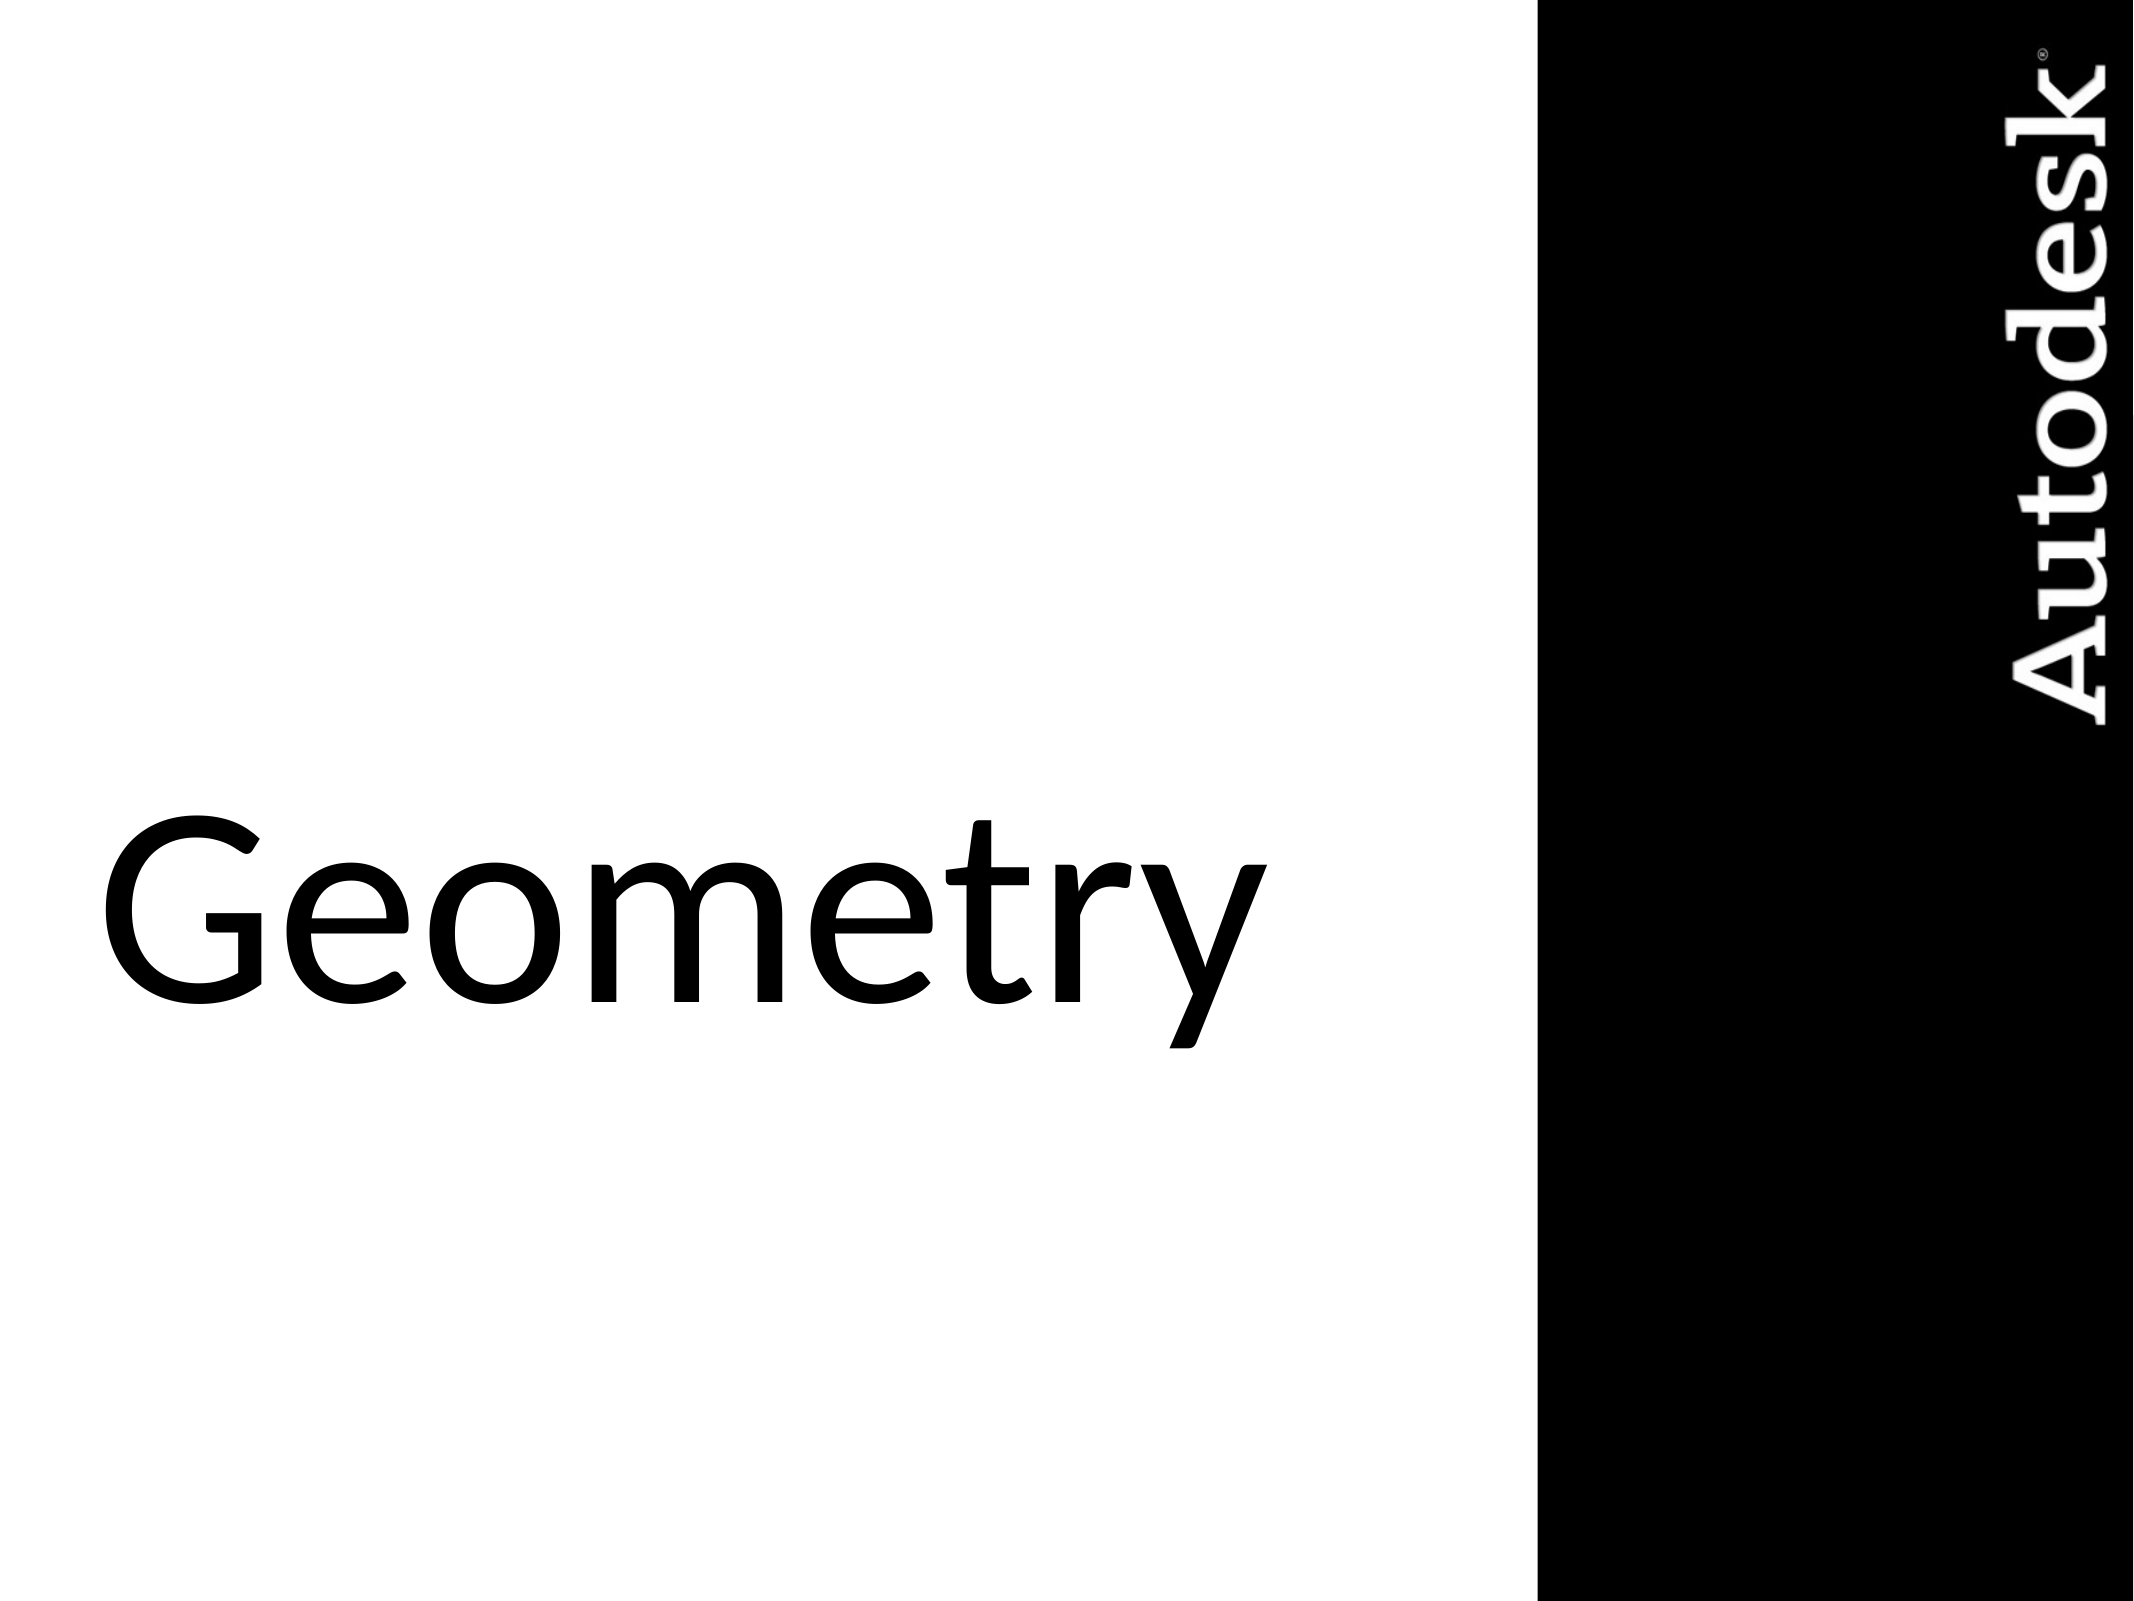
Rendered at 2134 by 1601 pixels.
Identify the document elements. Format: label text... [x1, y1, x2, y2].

title Geometry [74, 703, 1492, 1050]
picture [1537, 0, 2134, 1601]
